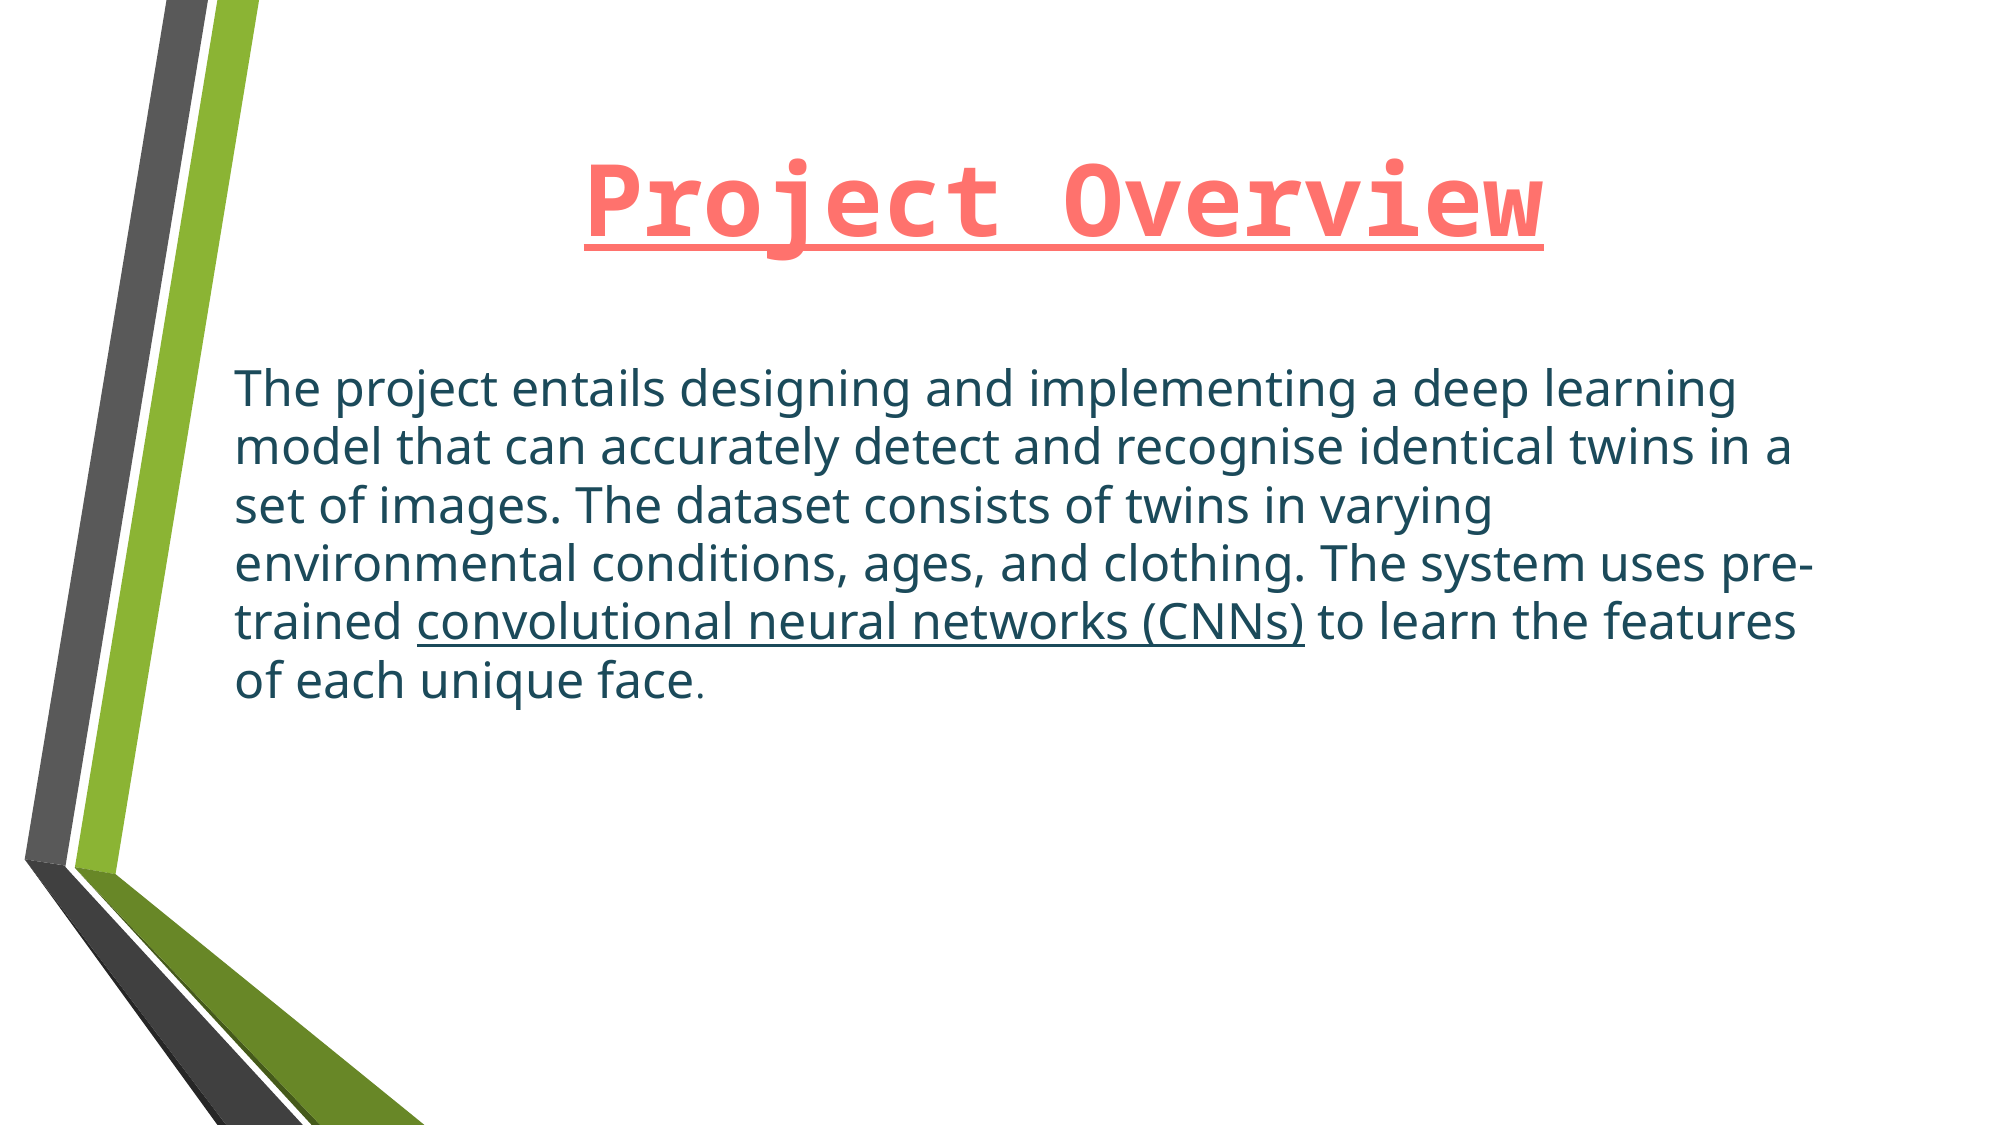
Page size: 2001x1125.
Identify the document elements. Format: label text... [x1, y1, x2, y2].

text_box Project Overview [568, 134, 1569, 264]
text_box The project entails designing and implementing a deep learning model that can accurately detect and recognise identical twins in a set of images. The dataset consists of twins in varying environmental conditions, ages, and clothing. The system uses pre-trained convolutional neural networks (CNNs) to learn the features of each unique face. [220, 351, 1847, 716]
